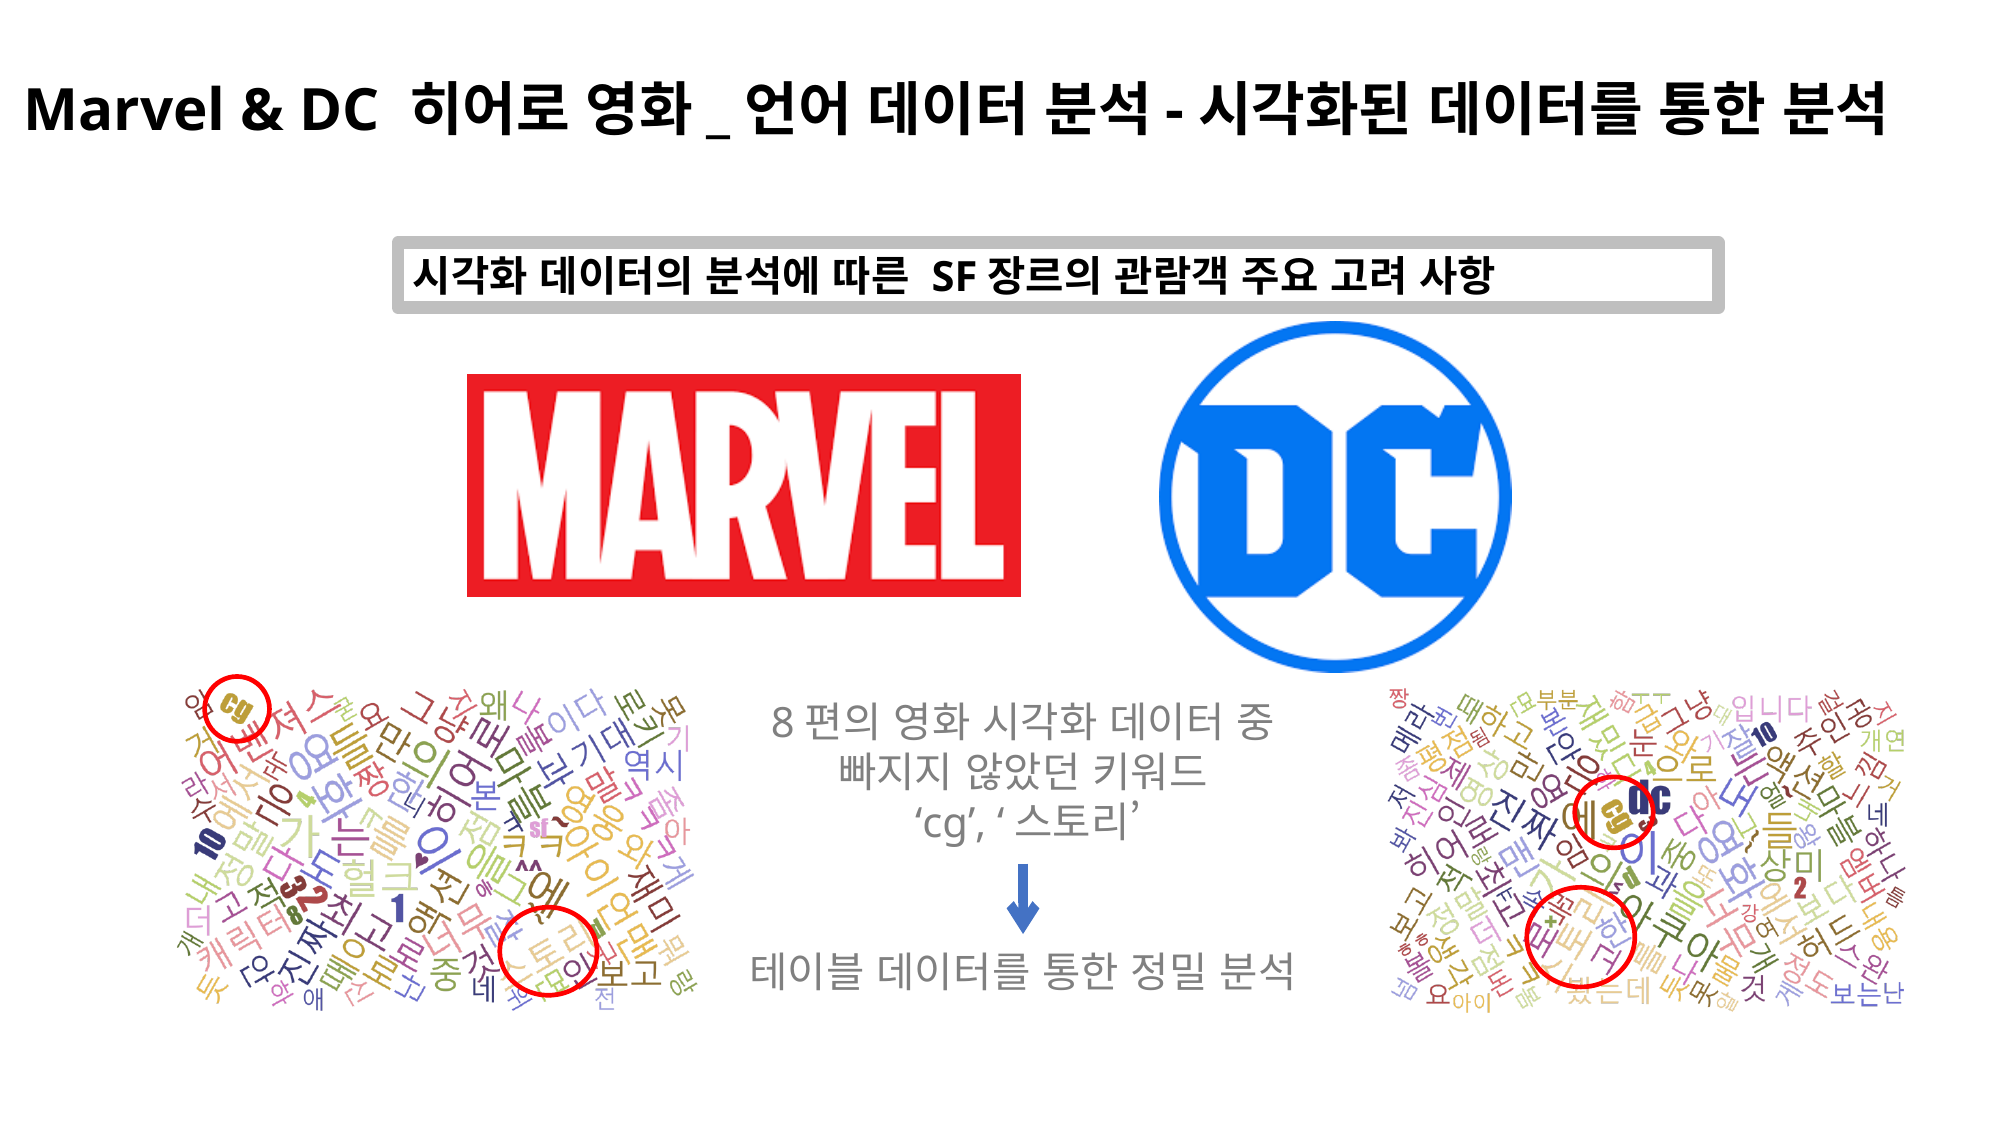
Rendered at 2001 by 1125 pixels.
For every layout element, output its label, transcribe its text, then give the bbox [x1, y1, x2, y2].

picture [1369, 687, 1921, 1032]
text_box 8편의 영화 시각화 데이터 중 빠지지 않았던 키워드 ‘cg’, ‘스토리’ 테이블 데이터를 통한 정밀 분석 [711, 688, 1336, 1004]
title Marvel & DC 히어로 영화_언어 데이터 분석-시각화된 데이터를 통한 분석 [8, 54, 2000, 170]
text_box 시각화 데이터의 분석에 따른 SF장르의 관람객 주요 고려 사항 [397, 242, 1719, 308]
picture [1159, 321, 1512, 673]
picture [467, 374, 1021, 597]
picture [160, 687, 711, 1032]
text_box [211, 675, 263, 687]
